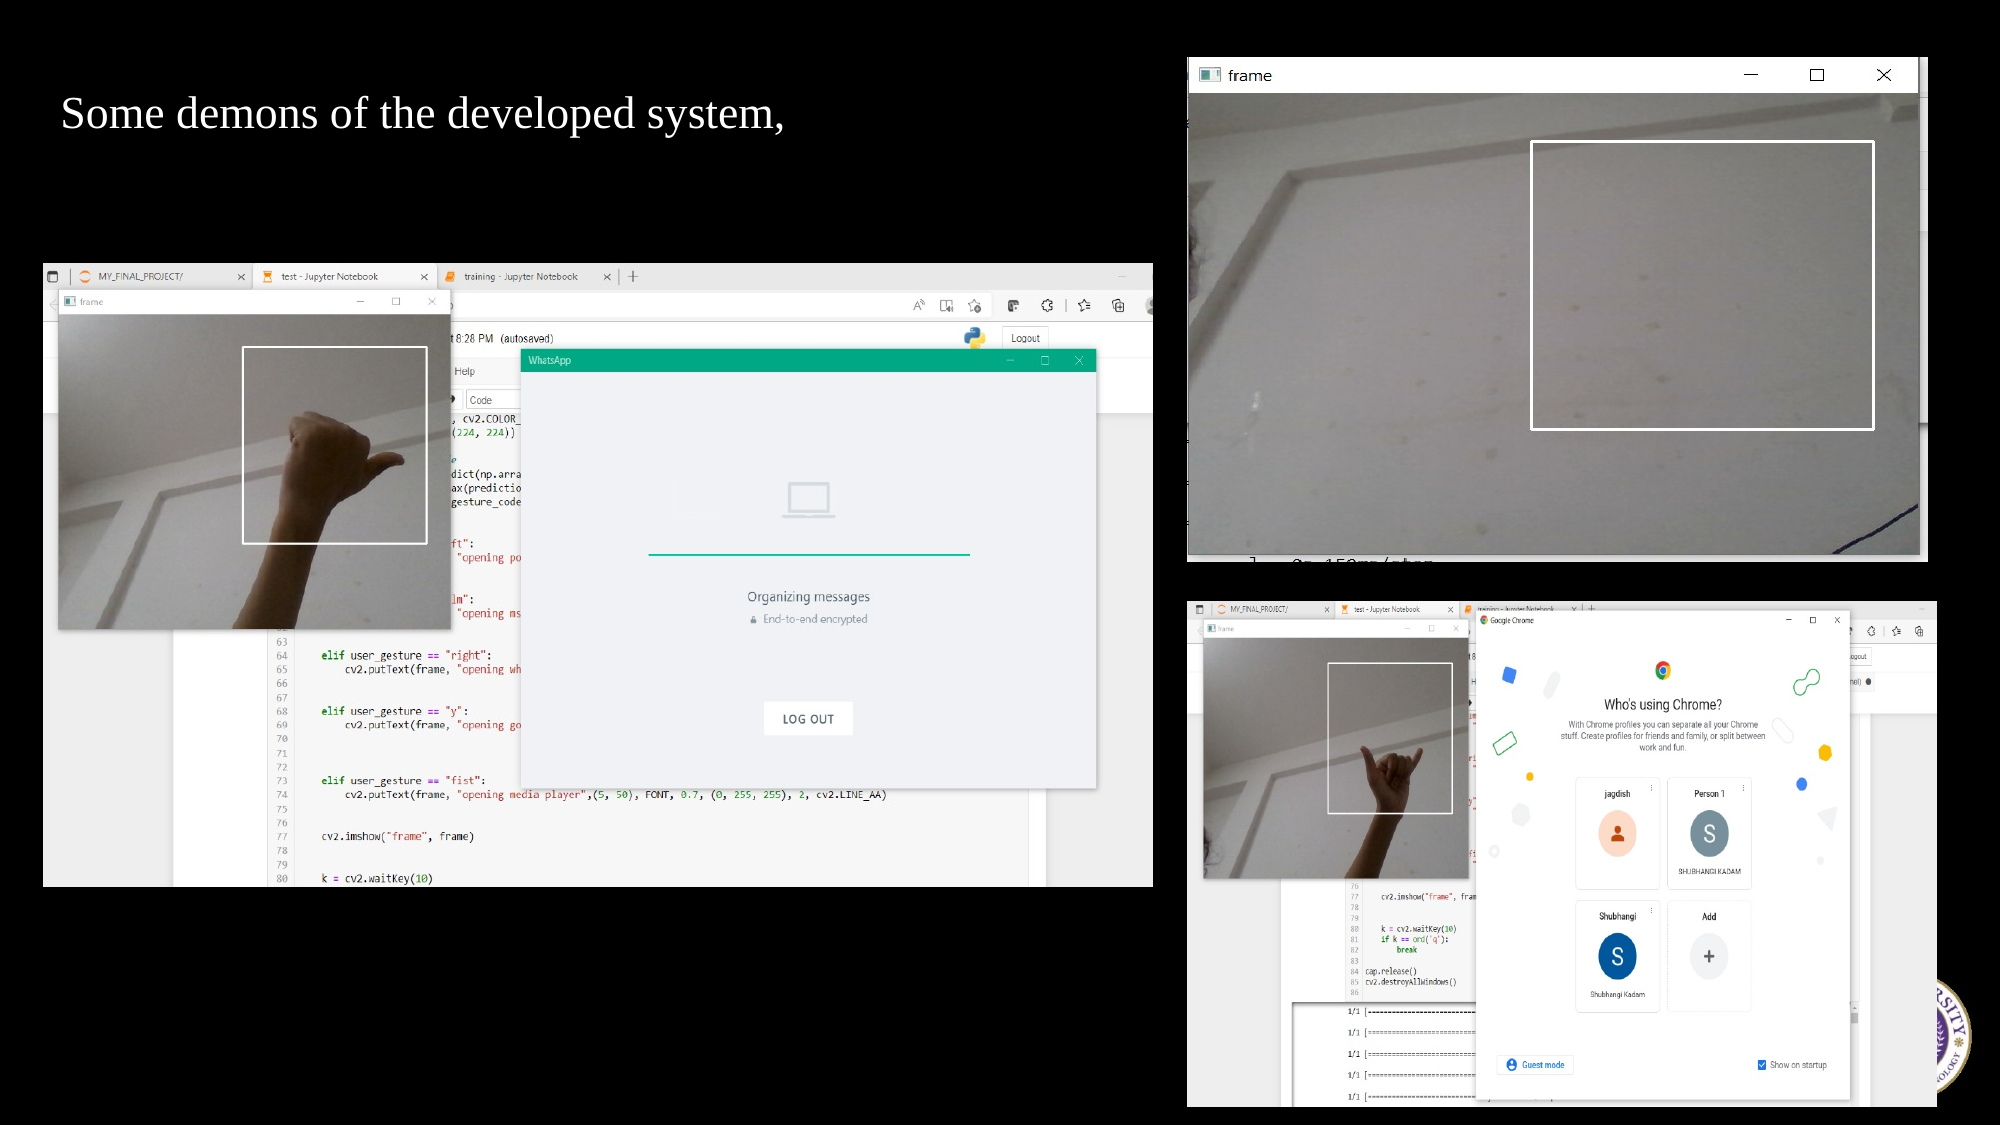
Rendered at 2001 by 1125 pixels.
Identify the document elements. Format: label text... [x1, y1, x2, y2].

picture [43, 263, 1153, 887]
picture [1187, 57, 1928, 562]
text_box Some demons of the developed system, [45, 74, 1074, 145]
picture [1187, 601, 1977, 1107]
